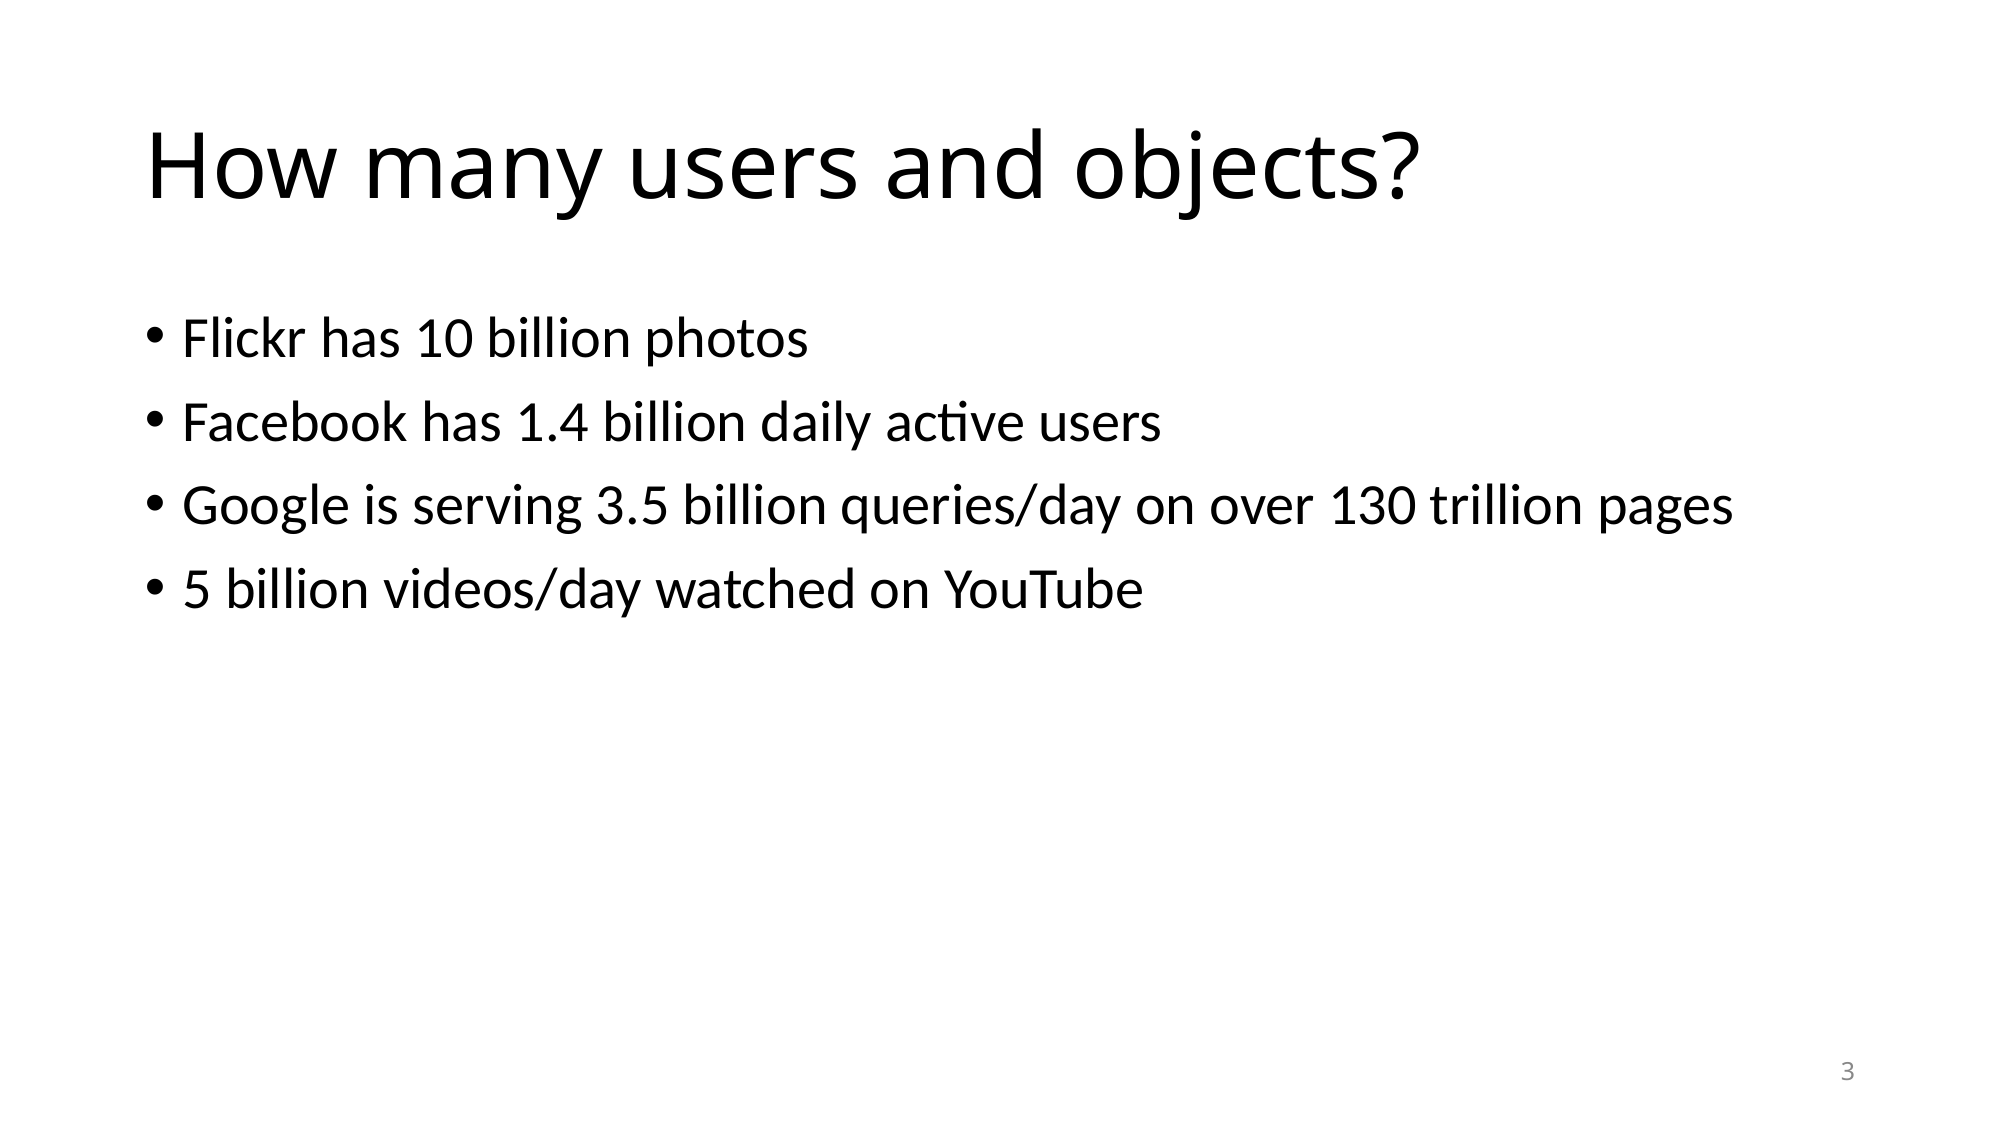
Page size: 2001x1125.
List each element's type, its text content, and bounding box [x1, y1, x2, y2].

title How many users and objects? [136, 59, 1863, 278]
list Flickr has 10 billion photos Facebook has 1.4 billion daily active users Google is serving 3.5 billion queries/day on over 130 trillion pages 5 billion videos/day watched on YouTube [136, 298, 1863, 1014]
slide_number 3 [1831, 1050, 1863, 1096]
